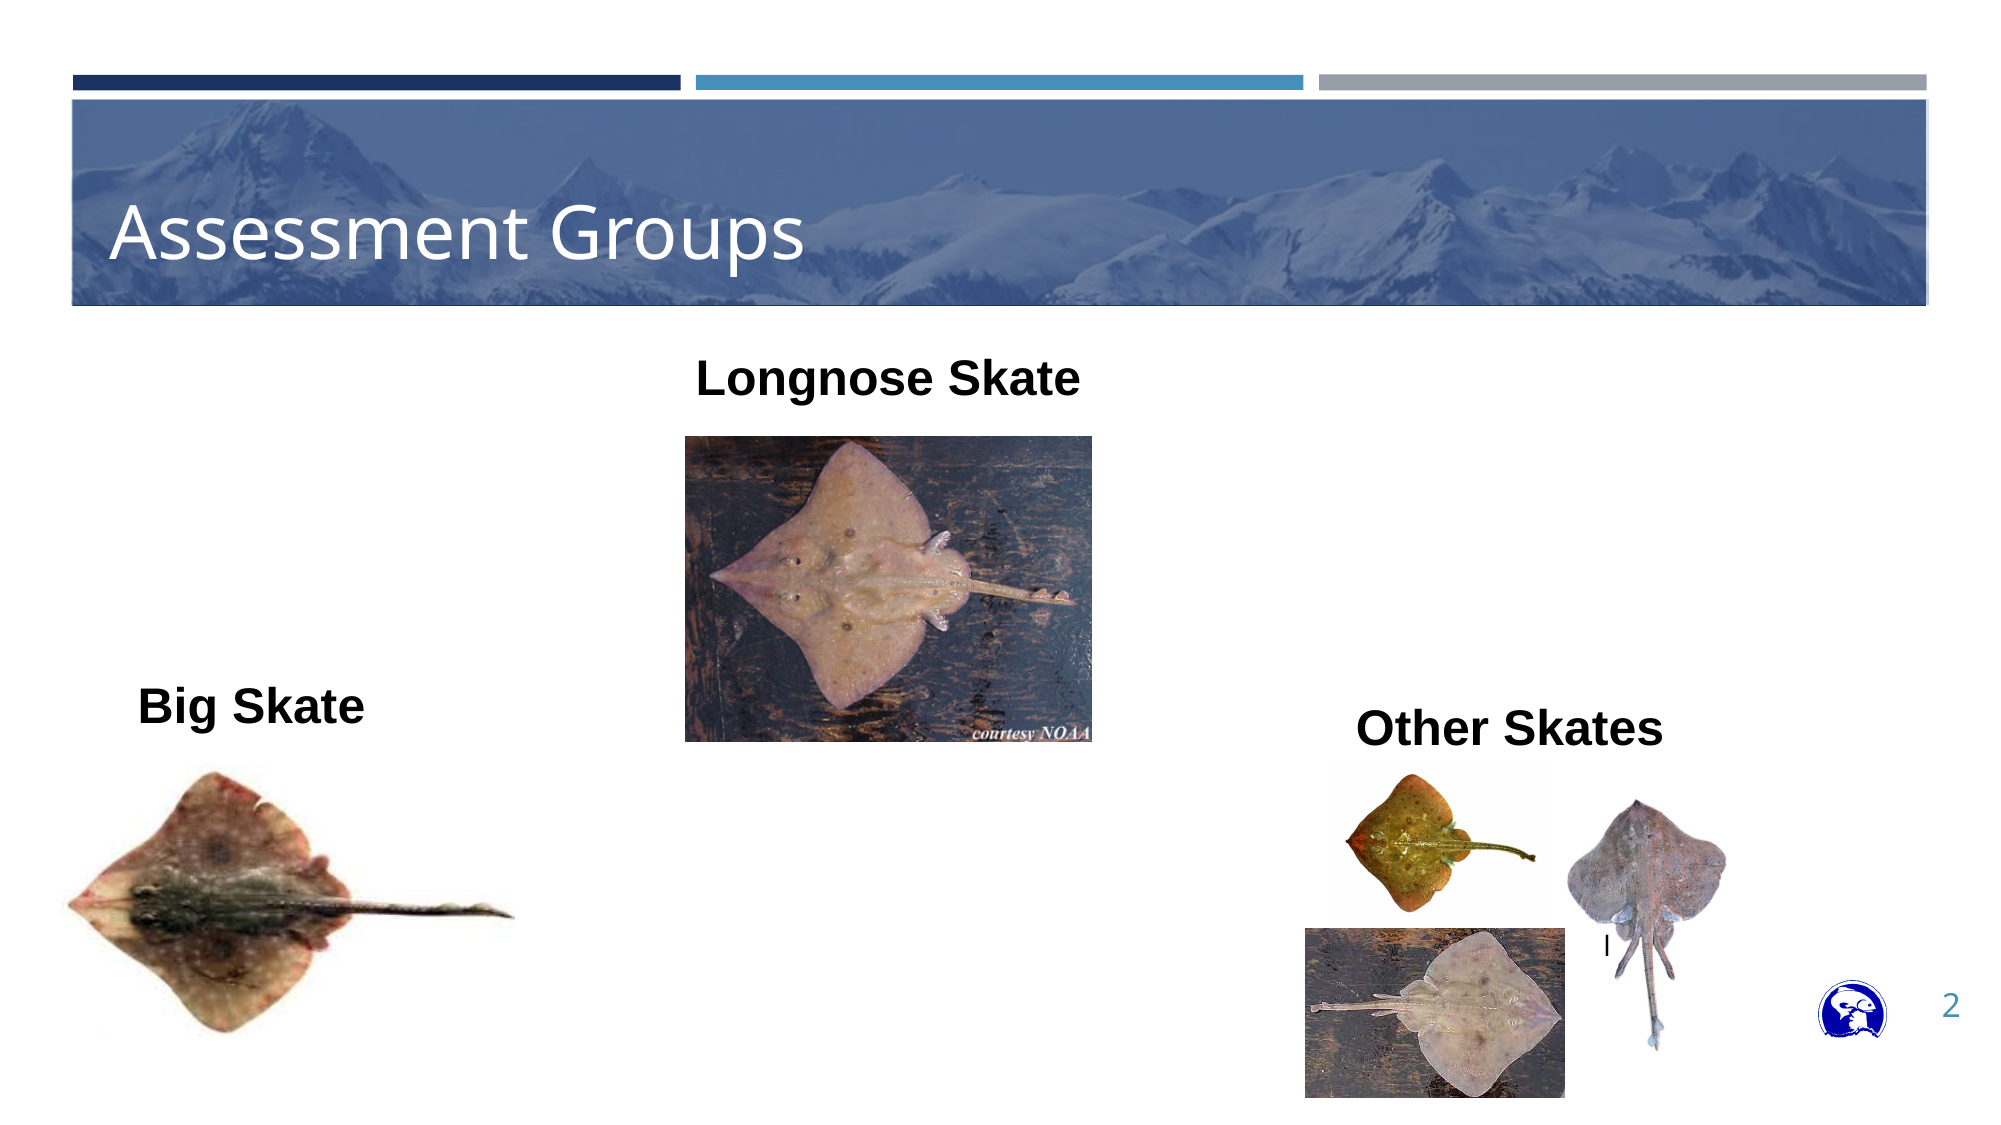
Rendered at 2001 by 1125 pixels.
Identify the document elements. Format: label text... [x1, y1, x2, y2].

picture [684, 436, 1093, 743]
picture [60, 764, 515, 1038]
text_box Big Skate [118, 666, 385, 741]
text_box [71, 99, 1929, 305]
text_box Other Skates [1327, 688, 1693, 762]
text_box Longnose Skate [661, 337, 1116, 413]
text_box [1304, 763, 1733, 1098]
title Assessment Groups [94, 119, 1904, 282]
slide_number 2 [1738, 977, 1976, 1037]
